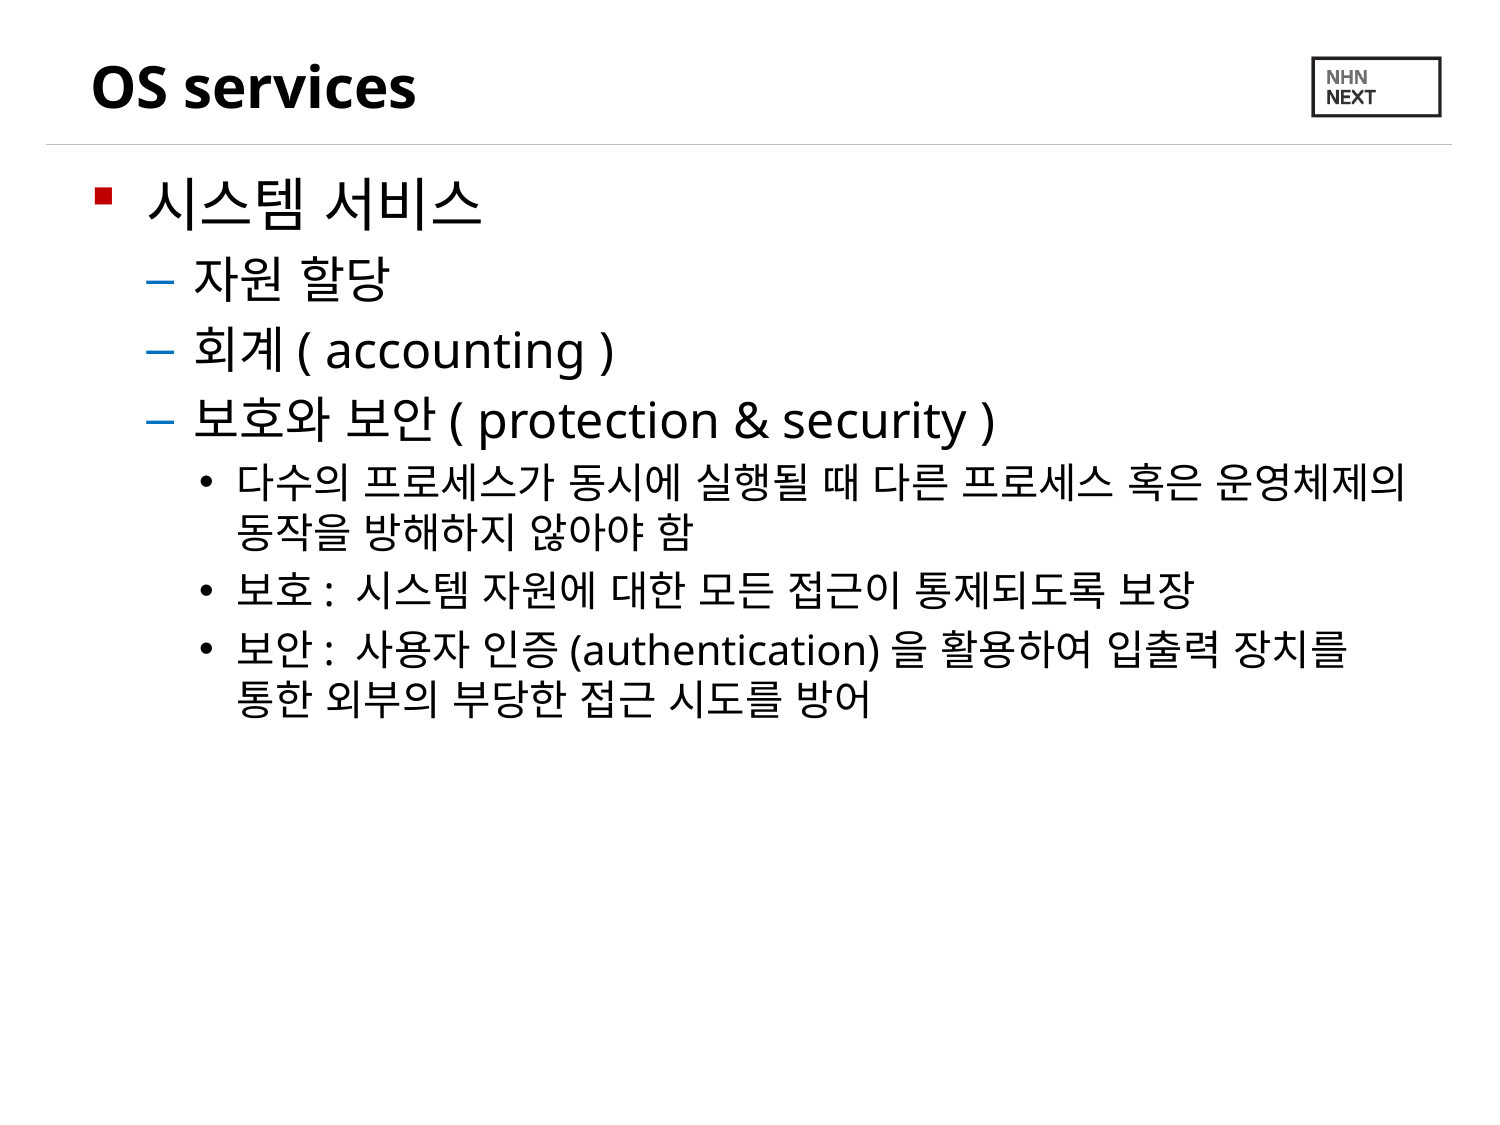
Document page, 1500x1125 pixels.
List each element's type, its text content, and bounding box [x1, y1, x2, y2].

list 시스템 서비스 자원 할당 회계( accounting ) 보호와 보안( protection & security ) 다수의 프로세스가 동시에 실행될 때 다른 프로세스 혹은 운영체제의 동작을 방해하지 않아야 함 보호: 시스템 자원에 대한 모든 접근이 통제되도록 보장 보안: 사용자 인증(authentication)을 활용하여 입출력 장치를 통한 외부의 부당한 접근 시도를 방어 [75, 160, 1425, 1047]
title OS services [75, 45, 1425, 126]
picture [1425, 54, 1445, 119]
